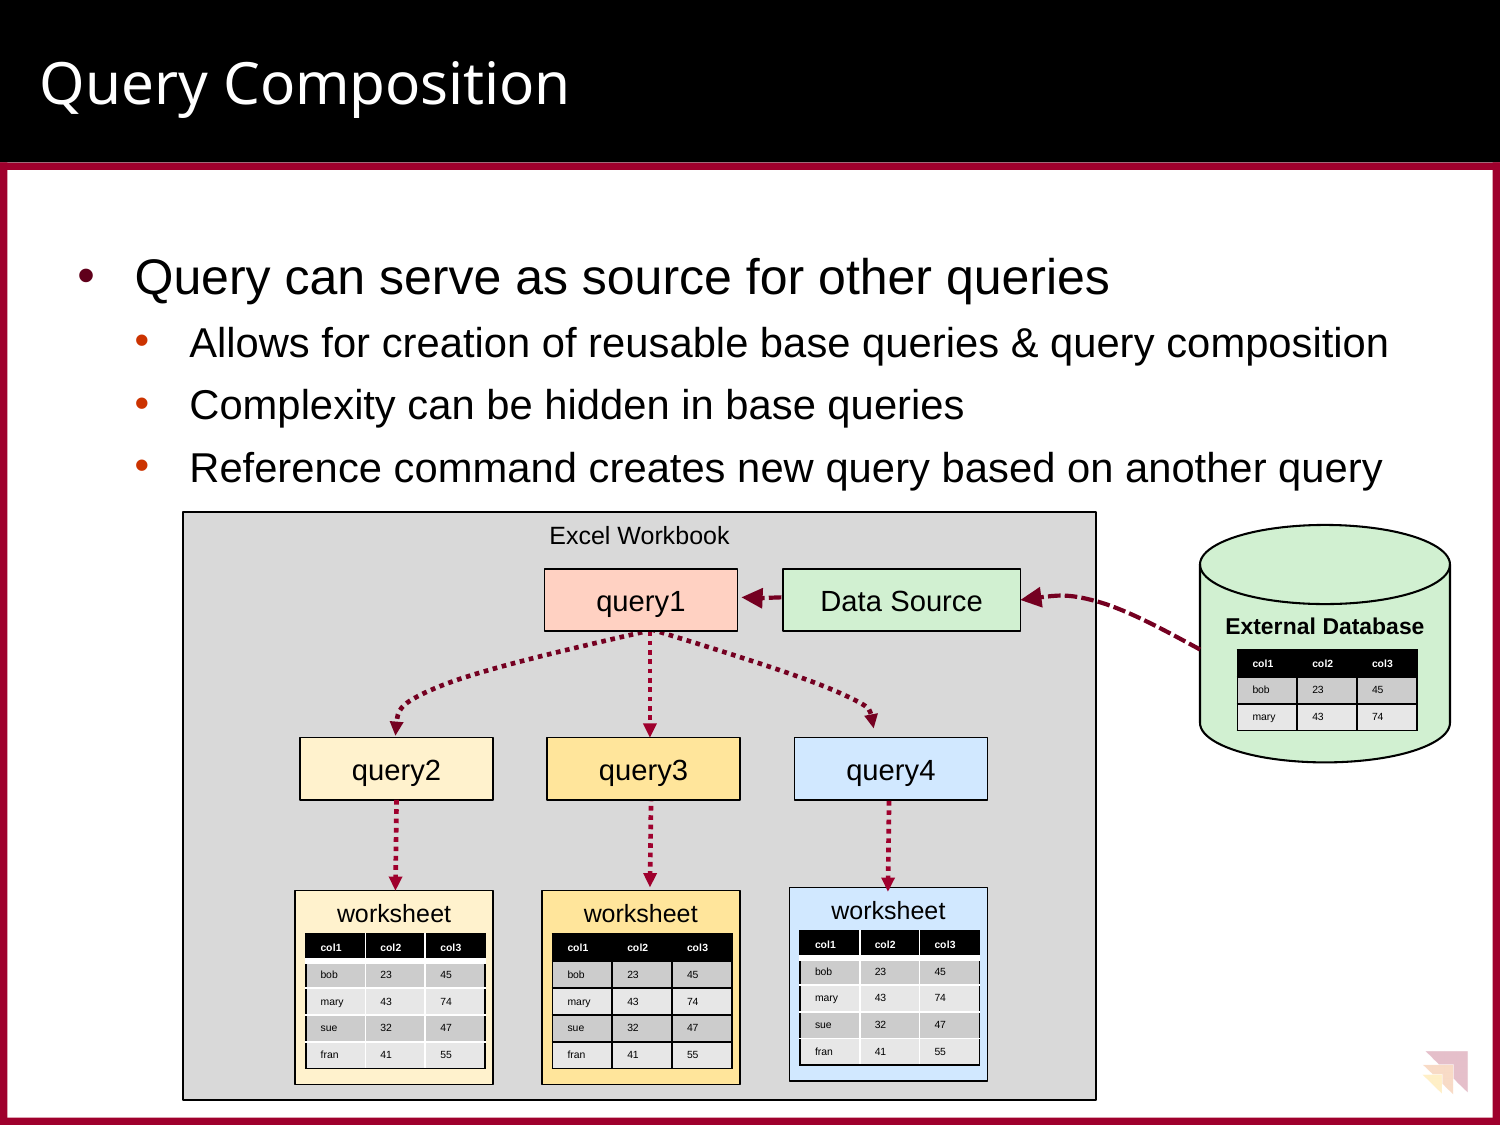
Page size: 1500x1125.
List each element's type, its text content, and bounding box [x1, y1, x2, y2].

table_cell 47 [920, 1013, 979, 1038]
table_cell bob [801, 961, 859, 984]
table_header col3 [673, 935, 731, 960]
text_box query1 [542, 567, 740, 633]
table_cell 43 [1298, 705, 1356, 730]
table_cell 23 [1298, 678, 1356, 703]
table_cell 43 [613, 989, 671, 1014]
table_cell sue [553, 1016, 611, 1041]
table_cell 23 [366, 964, 424, 987]
table_header col2 [366, 935, 424, 958]
table_header col2 [861, 932, 919, 955]
table_cell 41 [613, 1043, 671, 1068]
text_box Excel Workbook [181, 510, 1098, 1102]
table_cell 41 [366, 1043, 424, 1068]
table_cell 23 [613, 962, 671, 987]
table_cell fran [553, 1043, 611, 1068]
table_header col1 [553, 935, 611, 960]
table_cell 47 [426, 1016, 484, 1041]
table_cell 55 [673, 1043, 731, 1068]
table_header col2 [1298, 651, 1356, 676]
text_box [390, 633, 643, 736]
title Query Composition [24, 12, 1438, 150]
table_cell sue [307, 1016, 365, 1041]
table_cell mary [307, 989, 365, 1014]
text_box [1023, 586, 1202, 652]
table_cell 32 [613, 1016, 671, 1041]
text_box [740, 587, 781, 609]
table_header col2 [613, 935, 671, 960]
table_cell fran [307, 1043, 365, 1068]
table_cell 32 [366, 1016, 424, 1041]
table_header col1 [307, 935, 365, 958]
table_cell mary [1238, 705, 1296, 730]
table_cell 74 [920, 986, 979, 1011]
text_box worksheet [540, 889, 742, 1086]
text_box query2 [298, 735, 495, 802]
table_cell 74 [1358, 705, 1416, 730]
text_box worksheet [293, 889, 495, 1086]
table_cell 43 [366, 989, 424, 1014]
table_cell sue [801, 1013, 859, 1038]
text_box query4 [792, 735, 990, 802]
text_box Data Source [781, 567, 1023, 633]
table_cell 32 [861, 1013, 919, 1038]
table_cell 45 [426, 964, 484, 987]
table_cell bob [553, 962, 611, 987]
table_header col3 [426, 935, 484, 958]
table_header col1 [801, 932, 859, 955]
table_cell 23 [861, 961, 919, 984]
text_box query3 [545, 735, 742, 802]
table_header col1 [1238, 651, 1296, 676]
table_header col3 [1358, 651, 1416, 676]
table_cell 55 [920, 1039, 979, 1064]
table_cell 74 [673, 989, 731, 1014]
table_cell 74 [426, 989, 484, 1014]
list Query can serve as source for other queries Allows for creation of reusable base queries & query composition Complexity can be hidden in base queries Reference command creates new query based on another query [62, 237, 1438, 1088]
table_cell 45 [673, 962, 731, 987]
table_header col3 [920, 932, 979, 955]
table_cell bob [1238, 678, 1296, 703]
table_cell mary [801, 986, 859, 1011]
table_cell 43 [861, 986, 919, 1011]
text_box [658, 633, 878, 729]
table_cell mary [553, 989, 611, 1014]
table_cell 45 [1358, 678, 1416, 703]
table_cell 45 [920, 961, 979, 984]
table_cell 55 [426, 1043, 484, 1068]
table_cell bob [307, 964, 365, 987]
table_cell 41 [861, 1039, 919, 1064]
text_box External Database [1197, 522, 1453, 765]
table_cell 47 [673, 1016, 731, 1041]
text_box worksheet [787, 885, 989, 1083]
table_cell fran [801, 1039, 859, 1064]
